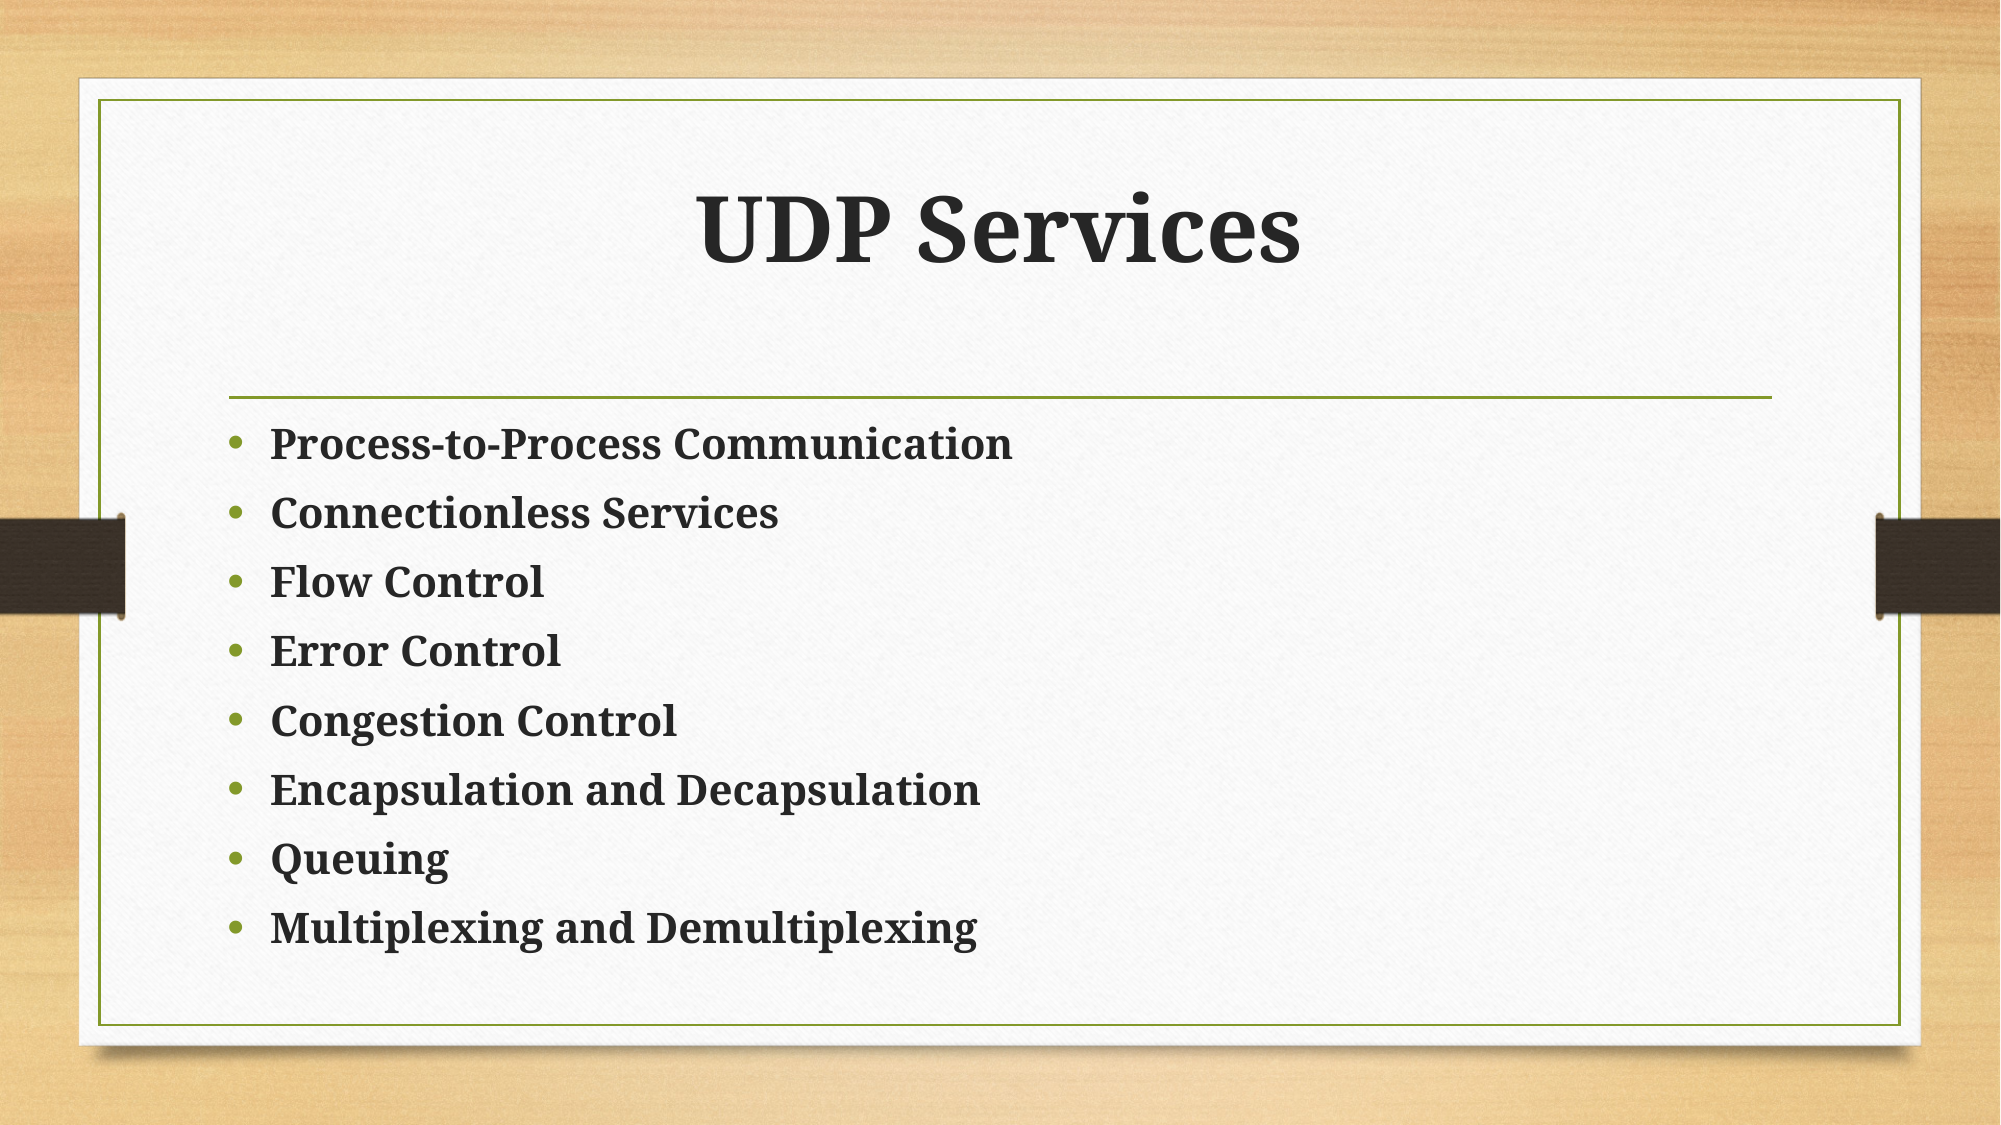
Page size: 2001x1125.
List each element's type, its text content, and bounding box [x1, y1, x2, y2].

list Process-to-Process Communication Connectionless Services Flow Control Error Control Congestion Control Encapsulation and Decapsulation Queuing Multiplexing and Demultiplexing [212, 409, 1788, 964]
picture [0, 0, 2001, 1125]
title UDP Services [212, 161, 1788, 291]
